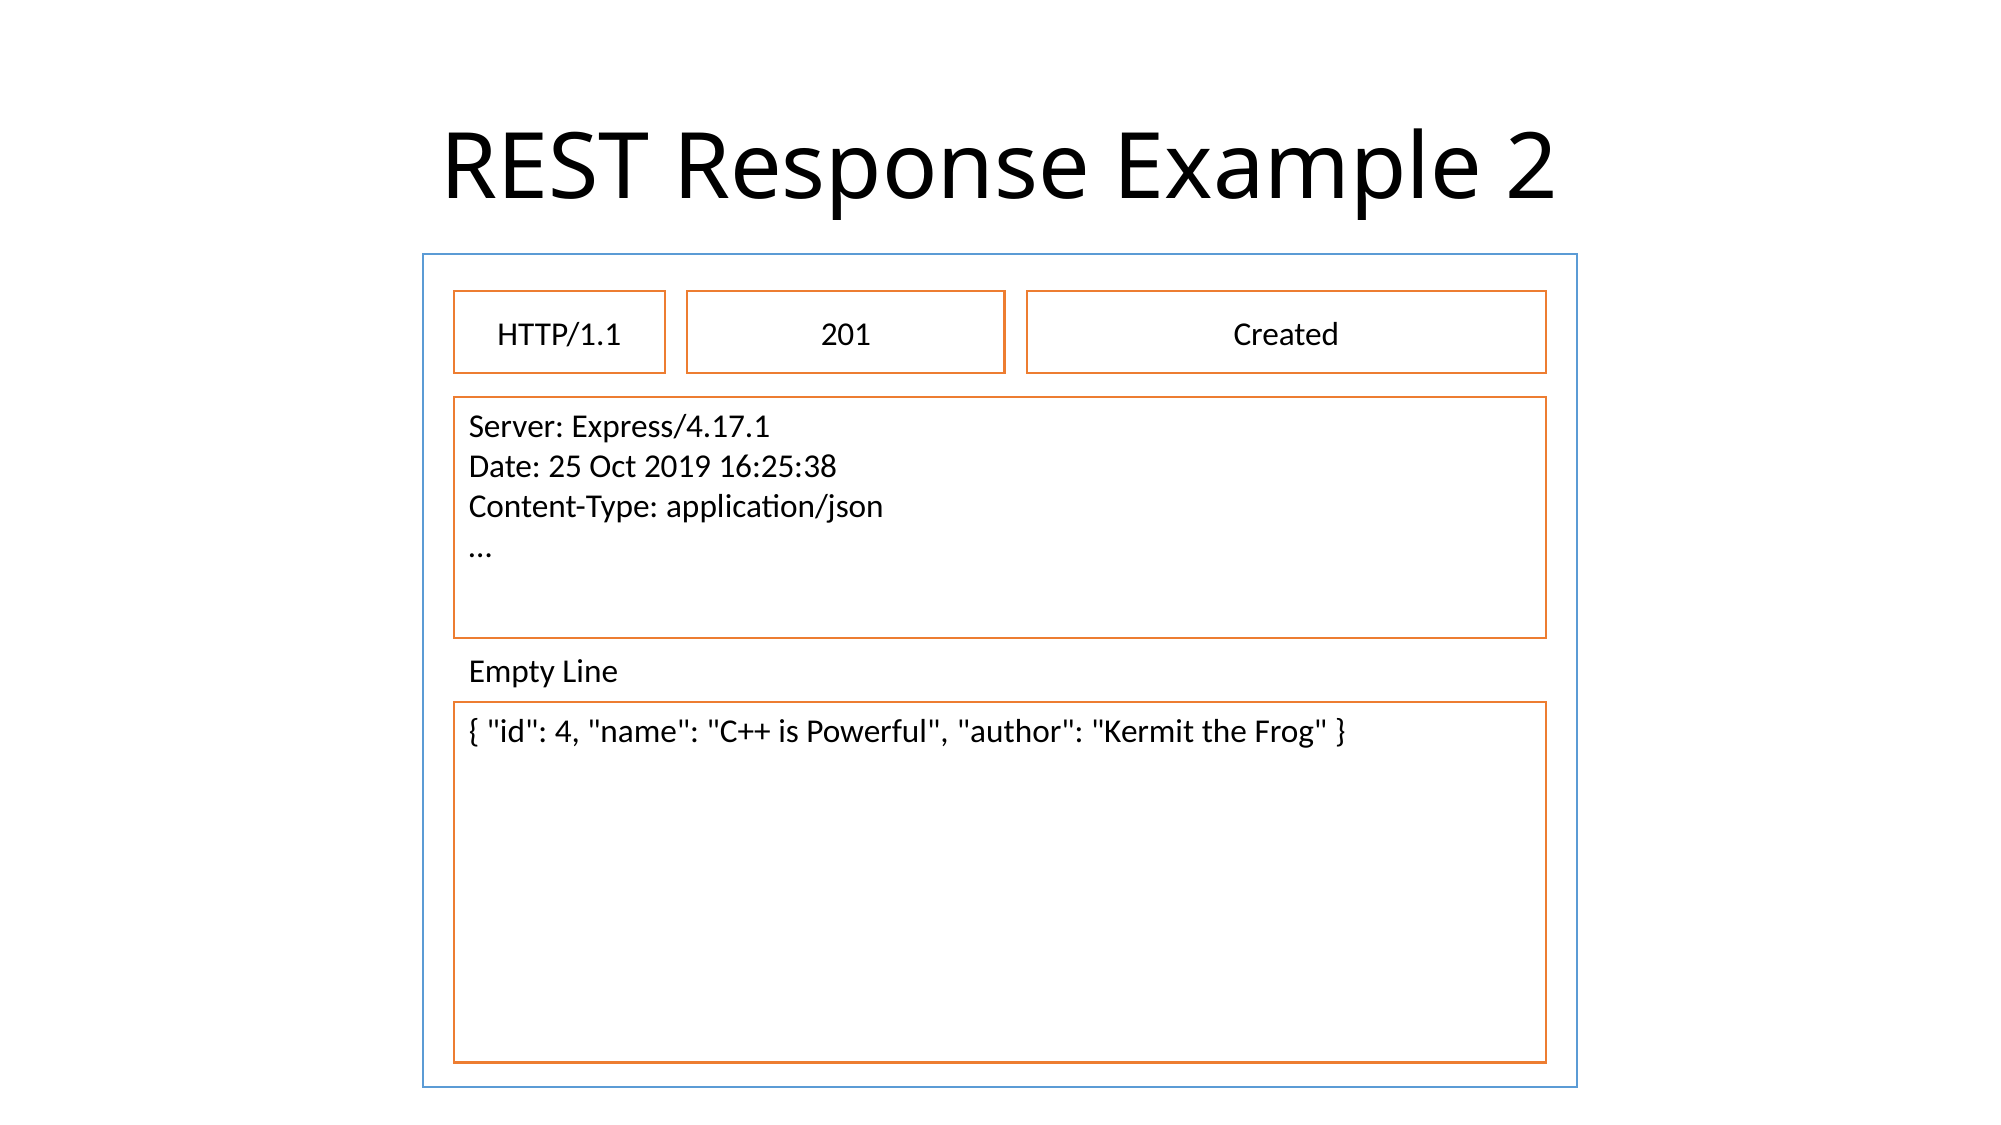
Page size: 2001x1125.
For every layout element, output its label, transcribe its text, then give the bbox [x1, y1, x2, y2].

text_box [422, 253, 1578, 1088]
text_box 201 [686, 290, 1006, 374]
title REST Response Example 2 [137, 59, 1863, 278]
text_box Created [1026, 290, 1547, 374]
text_box HTTP/1.1 [453, 290, 666, 374]
text_box Server: Express/4.17.1 Date: 25 Oct 2019 16:25:38 Content-Type: application/json … [453, 396, 1547, 639]
text_box Empty Line [453, 642, 760, 697]
text_box { "id": 4, "name": "C++ is Powerful", "author": "Kermit the Frog" } [453, 701, 1547, 1064]
